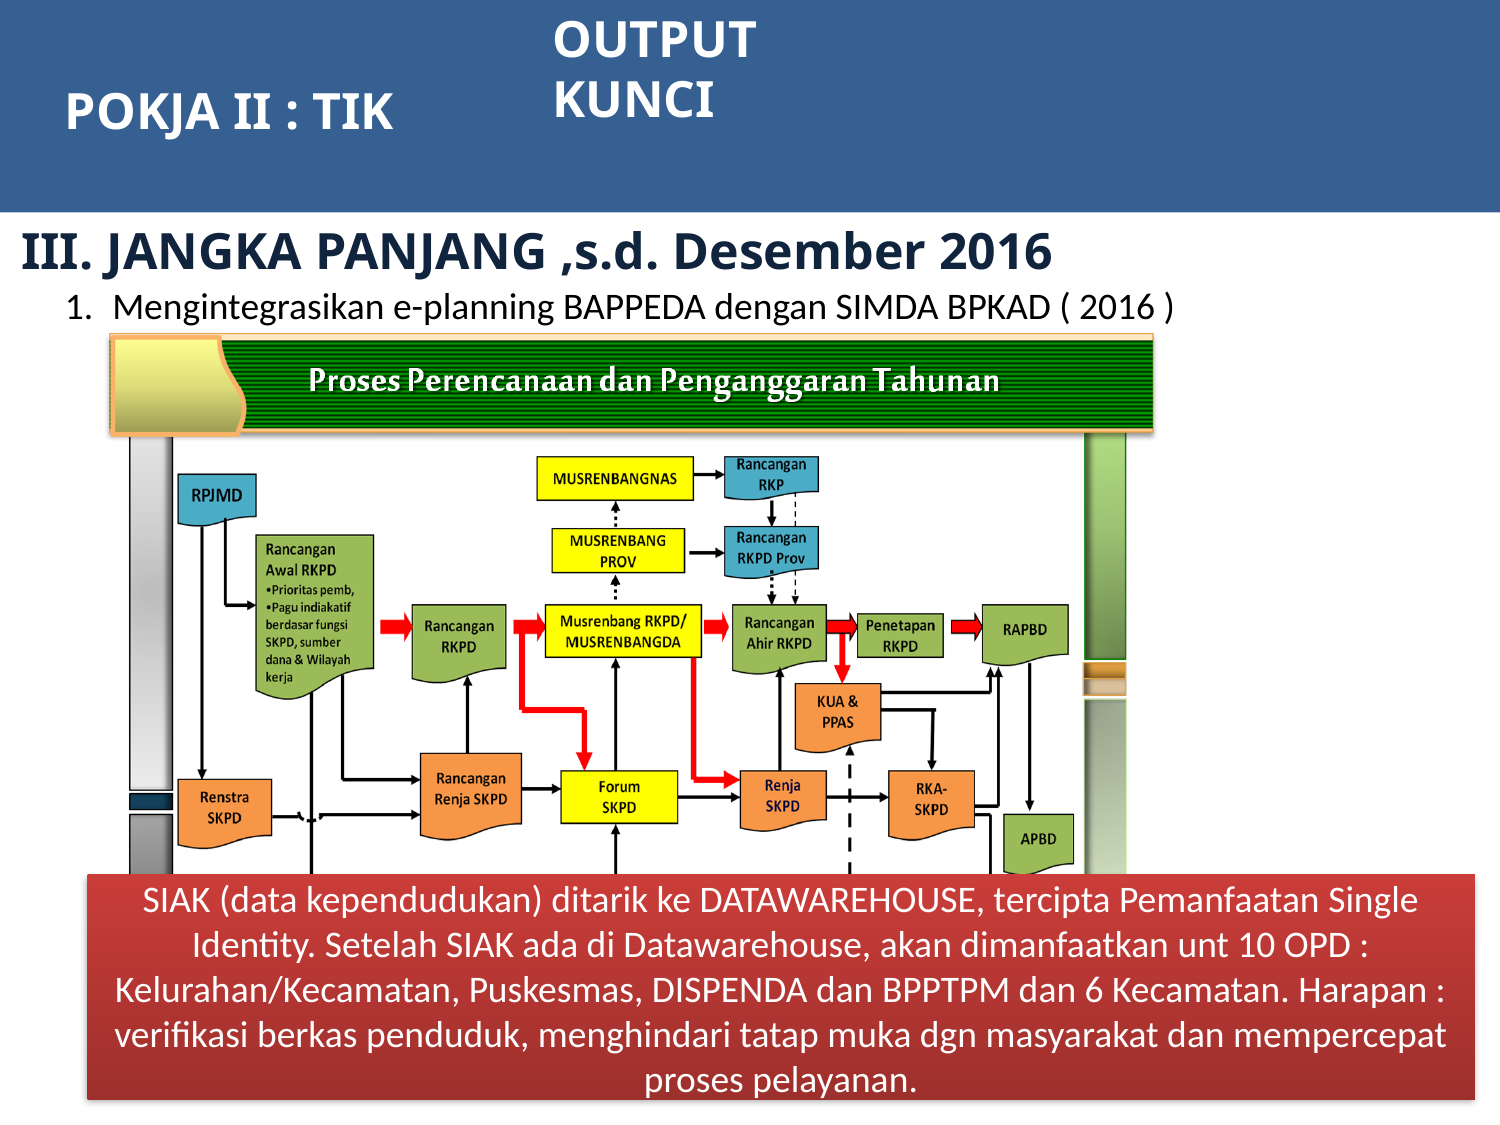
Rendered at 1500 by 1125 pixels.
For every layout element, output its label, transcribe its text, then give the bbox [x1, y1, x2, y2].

text_box OUTPUT KUNCI [537, 0, 913, 135]
text_box POKJA II : TIK [49, 72, 425, 148]
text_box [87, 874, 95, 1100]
text_box [0, 0, 1500, 214]
text_box III. JANGKA PANJANG ,s.d. Desember 2016 [6, 212, 1450, 288]
picture [99, 327, 1163, 1096]
text_box SIAK (data kependudukan) ditarik ke DATAWAREHOUSE, tercipta Pemanfaatan Single Identity. Setelah SIAK ada di Datawarehouse, akan dimanfaatkan unt 10 OPD : Kelurahan/Kecamatan, Puskesmas, DISPENDA dan BPPTPM dan 6 Kecamatan. Harapan : verifikasi berkas penduduk, menghindari tatap muka dgn masyarakat dan mempercepat proses pelayanan. [1165, 874, 1475, 1100]
text_box 1. Mengintegrasikan e-planning BAPPEDA dengan SIMDA BPKAD ( 2016 ) [50, 274, 1425, 380]
